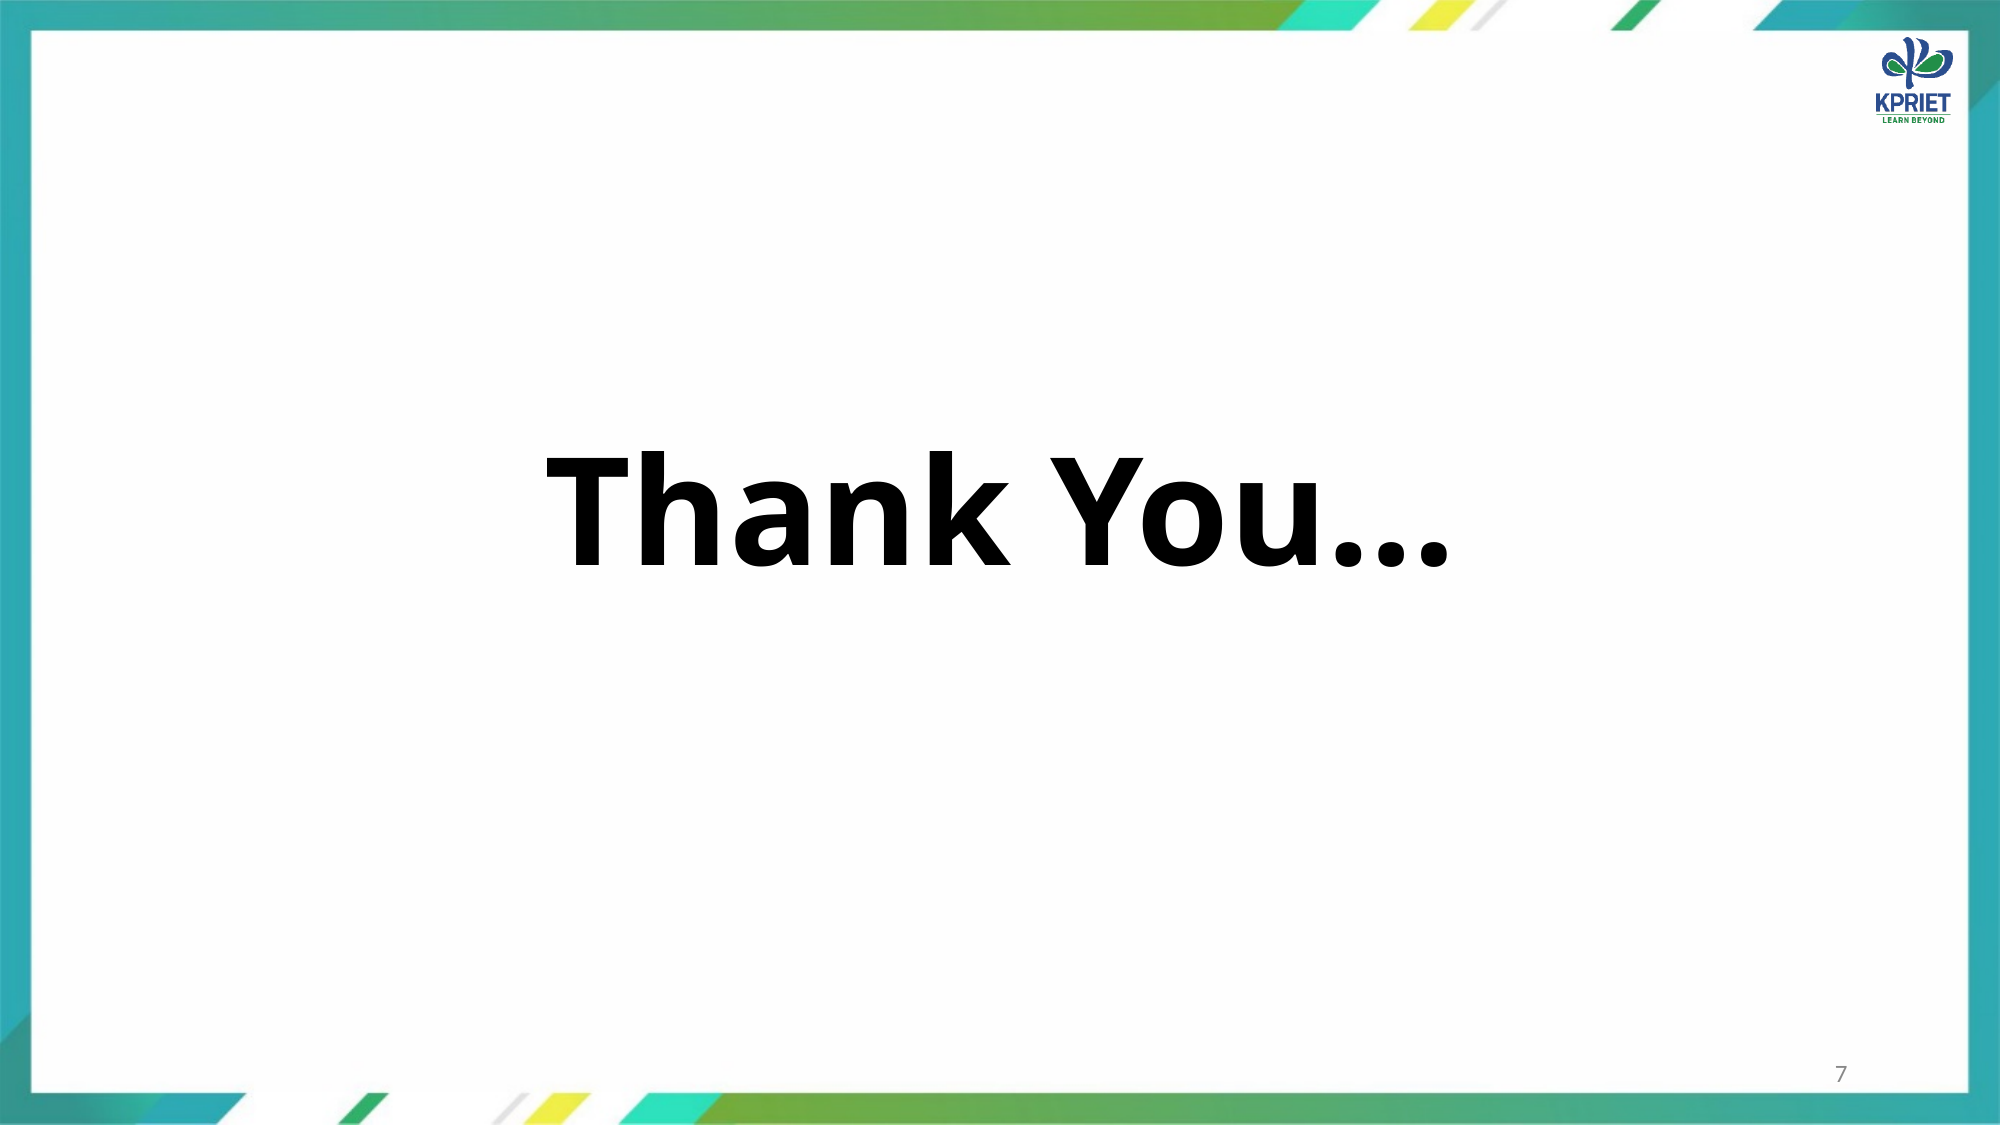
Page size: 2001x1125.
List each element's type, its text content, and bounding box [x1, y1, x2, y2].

title Thank You… [137, 408, 1863, 626]
picture [0, 0, 2000, 1125]
slide_number 7 [1412, 1042, 1863, 1103]
